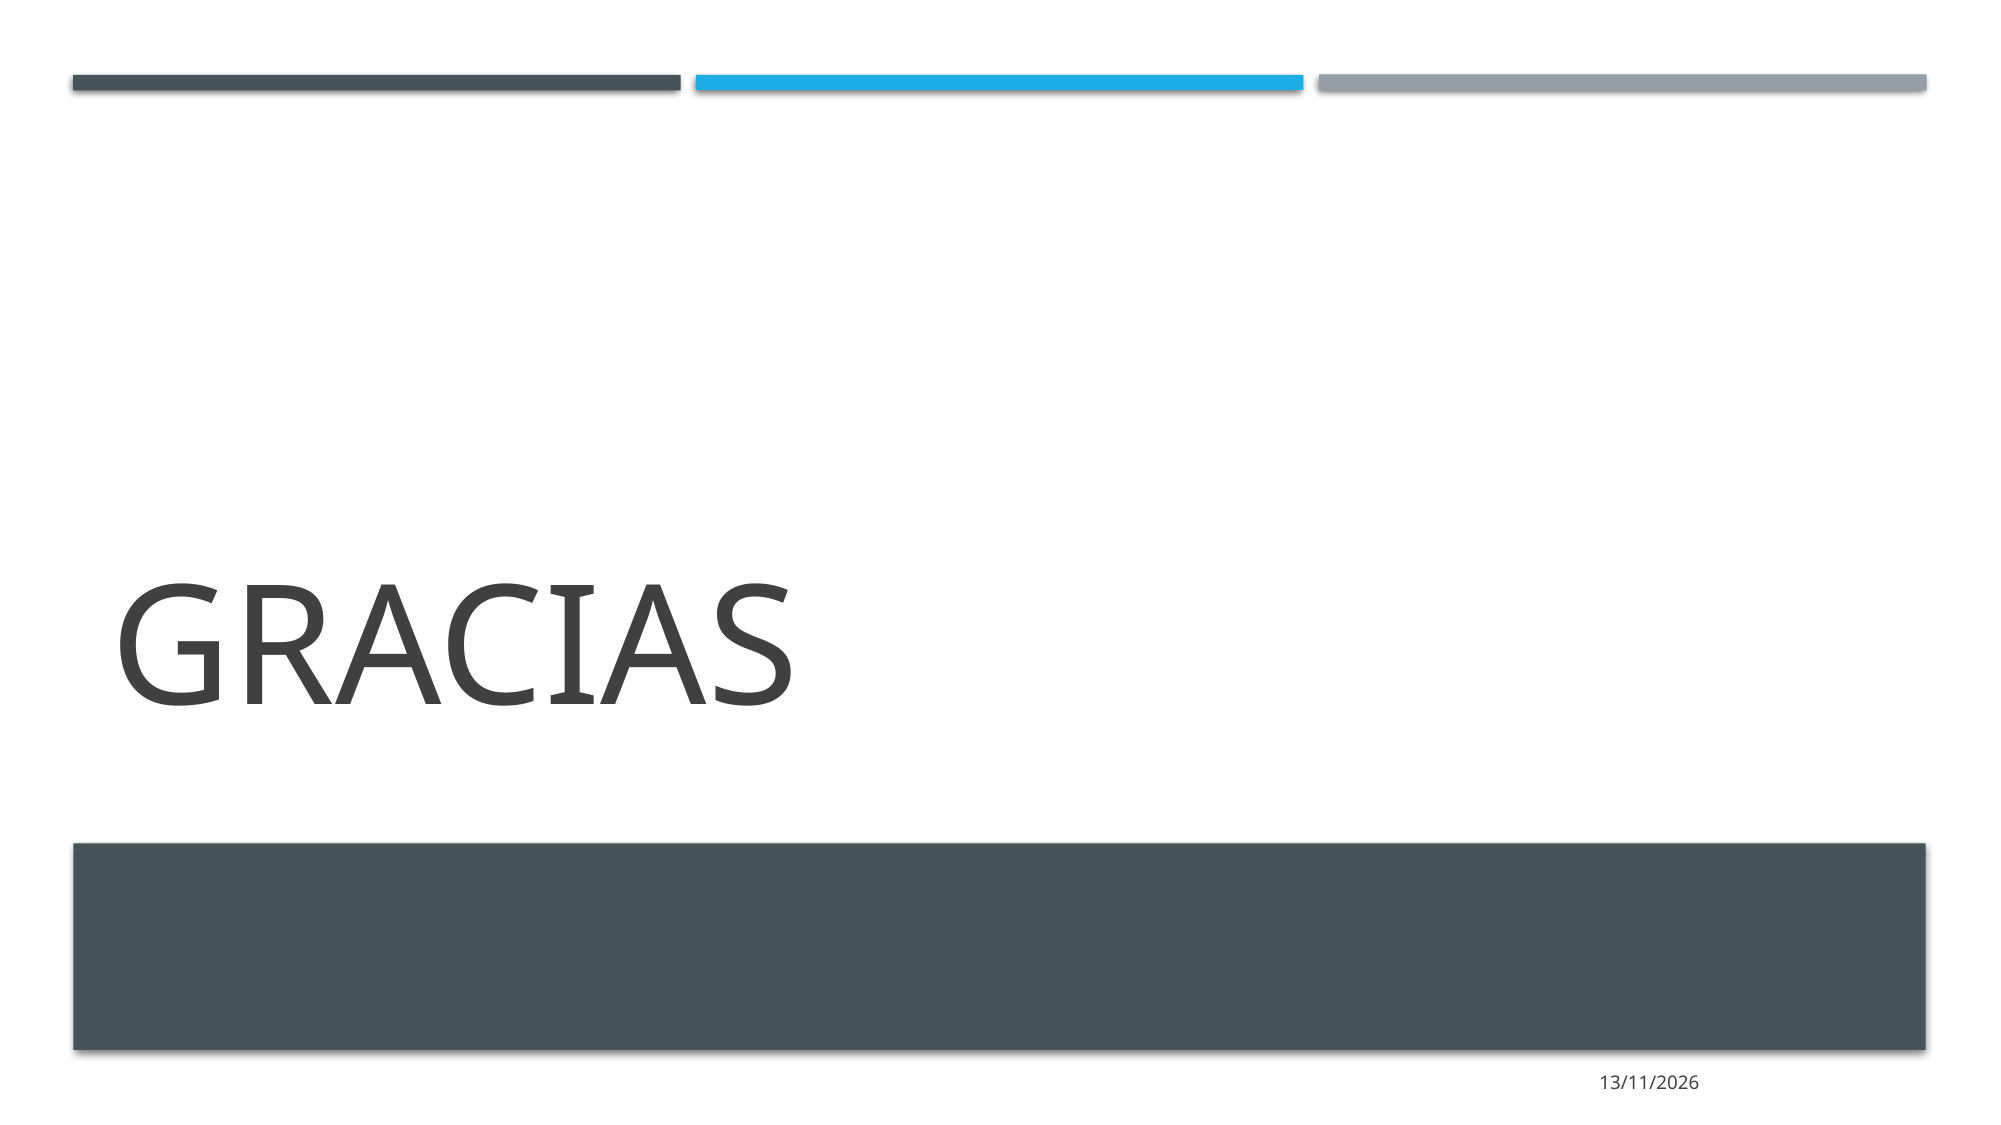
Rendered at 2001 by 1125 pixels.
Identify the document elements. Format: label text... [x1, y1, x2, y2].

title gracias [95, 392, 1905, 745]
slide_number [1247, 1053, 1715, 1114]
